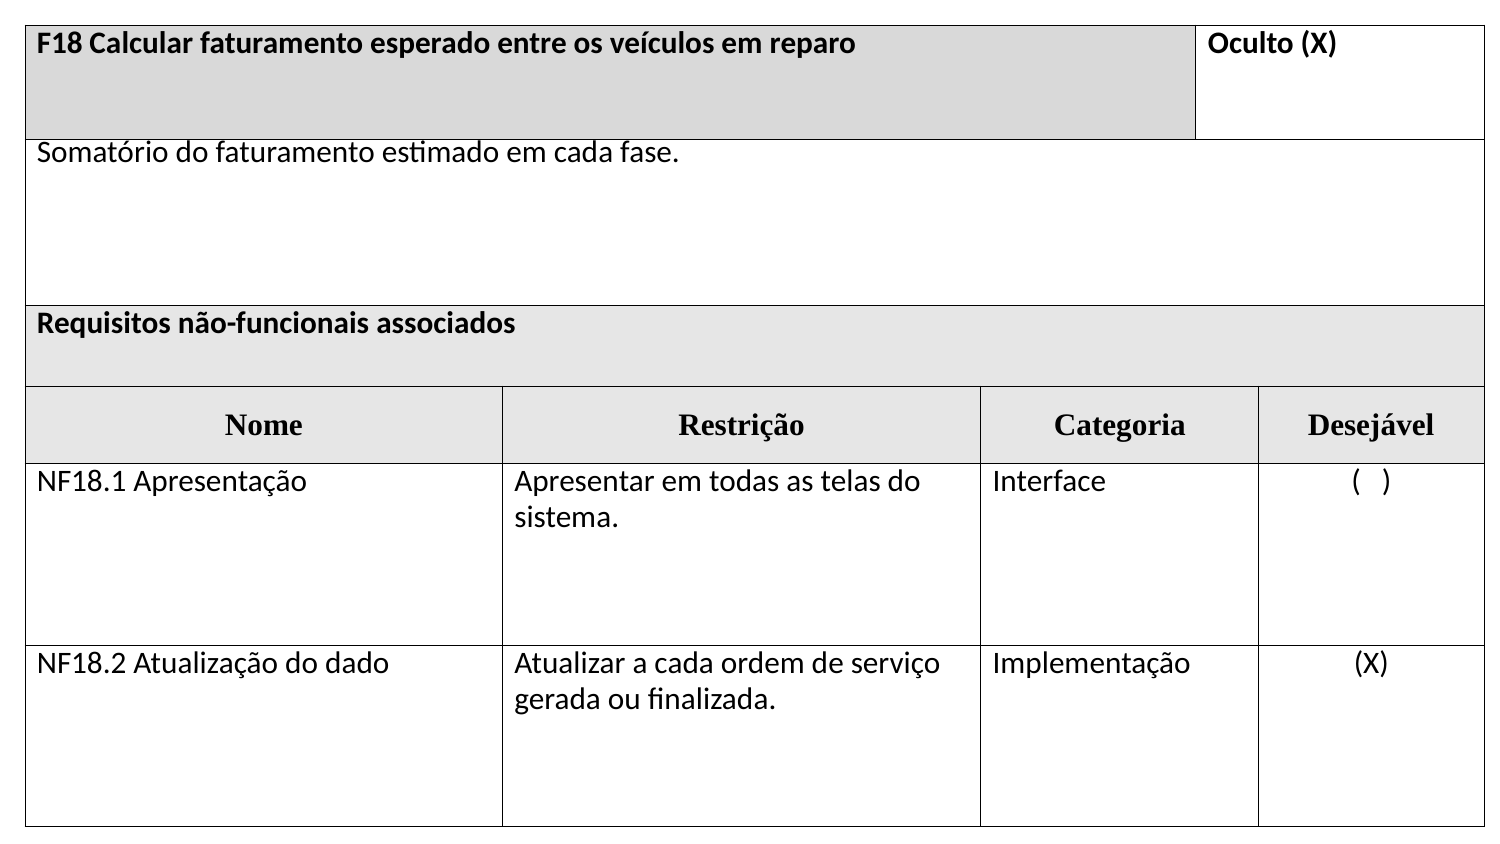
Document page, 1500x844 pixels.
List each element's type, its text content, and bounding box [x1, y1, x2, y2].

table_cell NF18.2 Atualização do dado [26, 646, 502, 826]
table_cell Somatório do faturamento estimado em cada fase. [26, 140, 1484, 305]
table_cell Implementação [981, 646, 1258, 826]
table_cell ( ) [1259, 464, 1484, 645]
table_cell Categoria [981, 387, 1258, 463]
table_cell (X) [1259, 646, 1484, 826]
table_cell Nome [26, 387, 502, 463]
table_cell Restrição [503, 387, 980, 463]
table_cell Interface [981, 464, 1258, 645]
table_cell Atualizar a cada ordem de serviço gerada ou finalizada. [503, 646, 980, 826]
table_header F18 Calcular faturamento esperado entre os veículos em reparo [26, 26, 1195, 139]
table_header Oculto (X) [1196, 26, 1484, 139]
table_cell Apresentar em todas as telas do sistema. [503, 464, 980, 645]
table_cell Desejável [1259, 387, 1484, 463]
table_cell NF18.1 Apresentação [26, 464, 502, 645]
table_cell Requisitos não-funcionais associados [26, 306, 1484, 386]
